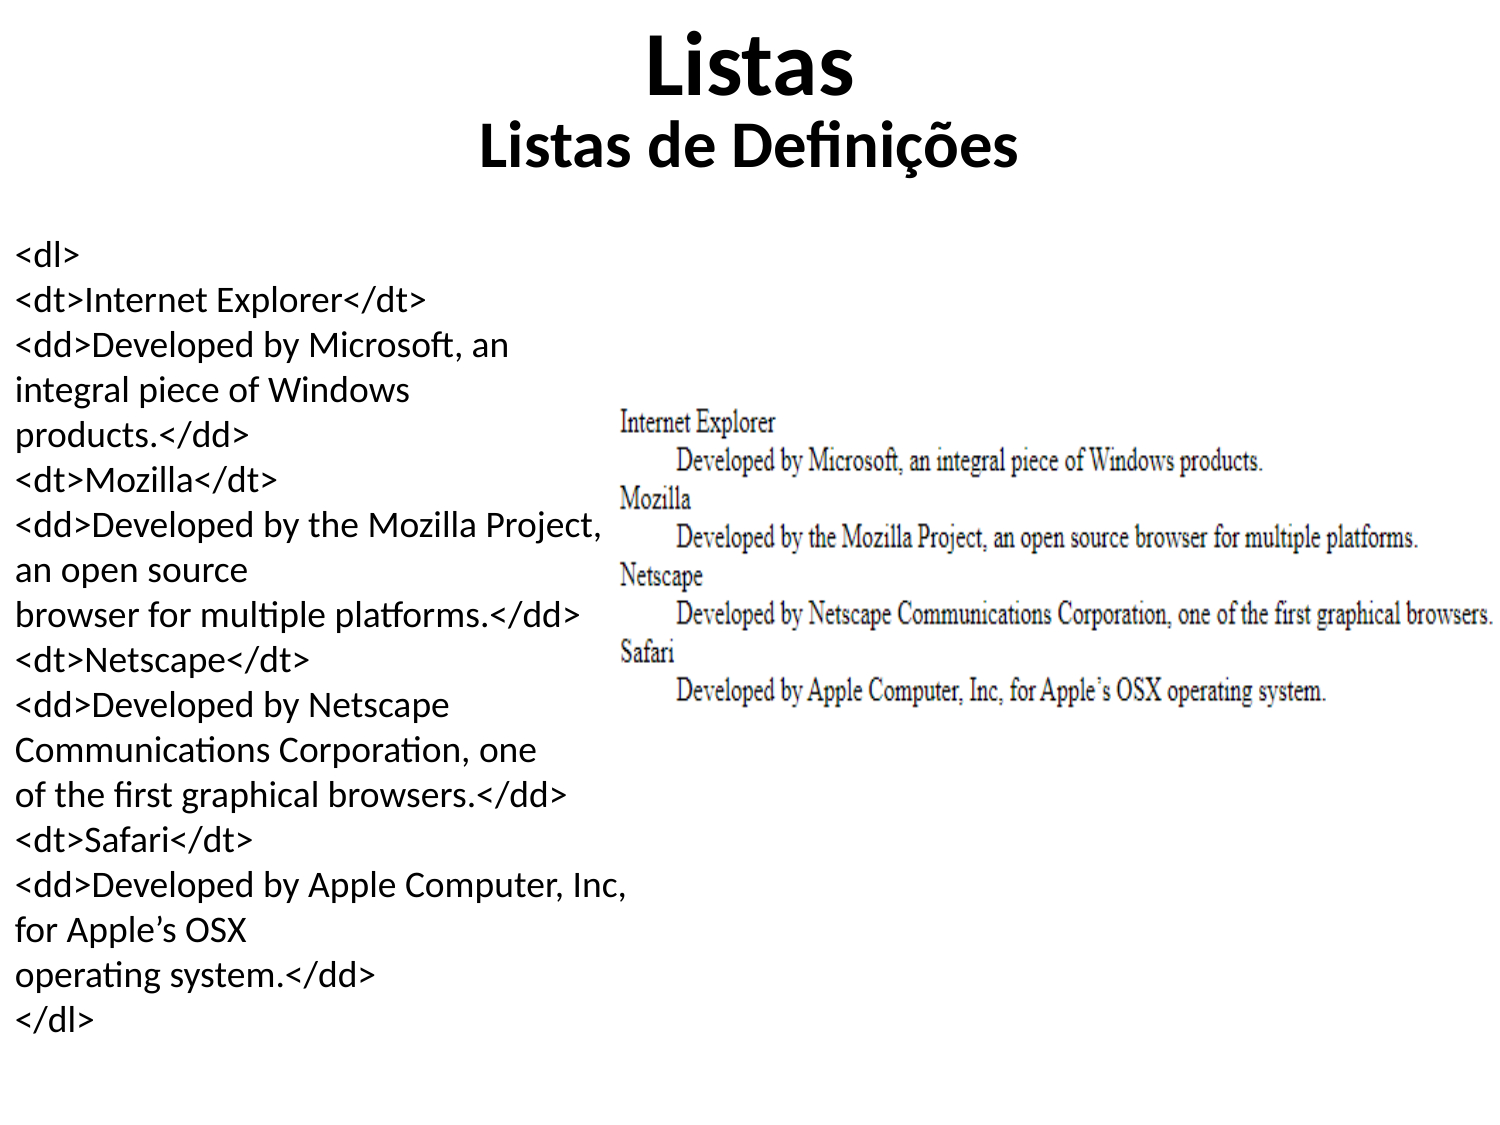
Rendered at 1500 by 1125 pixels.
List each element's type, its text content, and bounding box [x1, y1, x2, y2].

picture [609, 374, 1500, 727]
title Listas [75, 0, 1425, 93]
list Listas de Definições [75, 93, 1425, 207]
text_box <dl> <dt>Internet Explorer</dt> <dd>Developed by Microsoft, an integral piece of Windows products.</dd> <dt>Mozilla</dt> <dd>Developed by the Mozilla Project, an open source browser for multiple platforms.</dd> <dt>Netscape</dt> <dd>Developed by Netscape Communications Corporation, one of the first graphical browsers.</dd> <dt>Safari</dt> <dd>Developed by Apple Computer, Inc, for Apple’s OSX operating system.</dd> </dl> [0, 222, 645, 1048]
